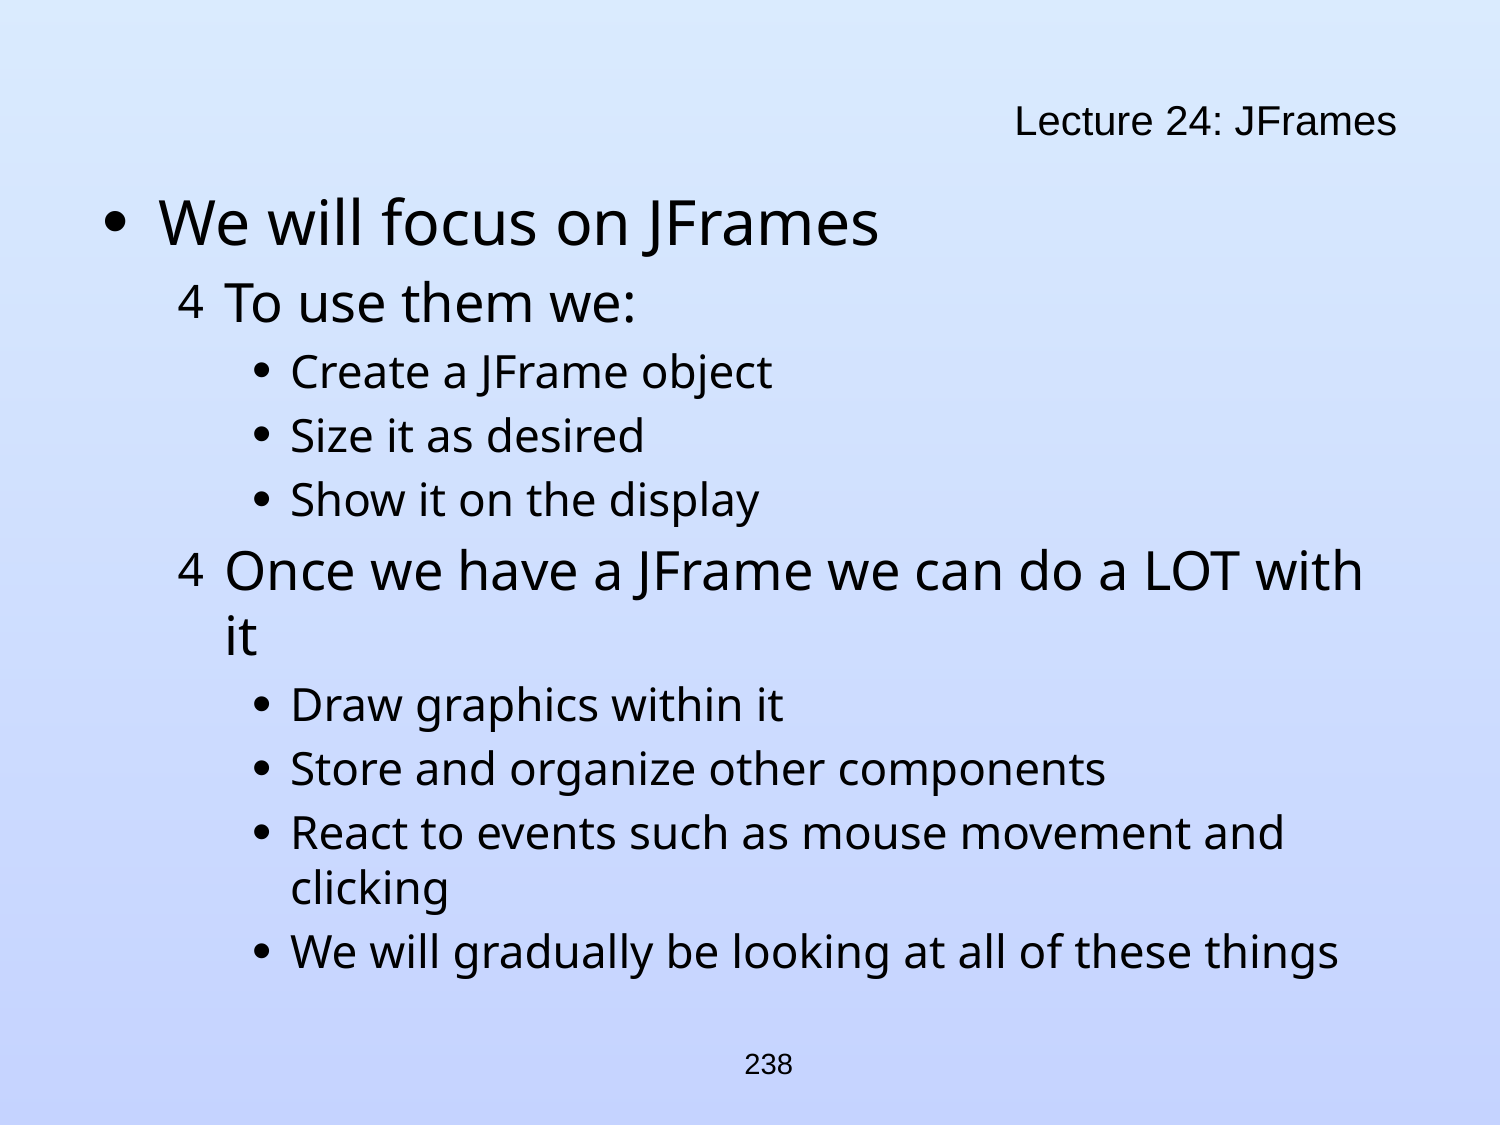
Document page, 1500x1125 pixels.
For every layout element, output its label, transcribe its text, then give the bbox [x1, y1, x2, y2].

slide_number 238 [612, 1024, 926, 1101]
list We will focus on JFrames To use them we: Create a JFrame object Size it as desired Show it on the display Once we have a JFrame we can do a LOT with it Draw graphics within it Store and organize other components React to events such as mouse movement and clicking We will gradually be looking at all of these things [87, 174, 1413, 1000]
title Lecture 24: JFrames [87, 99, 1413, 150]
